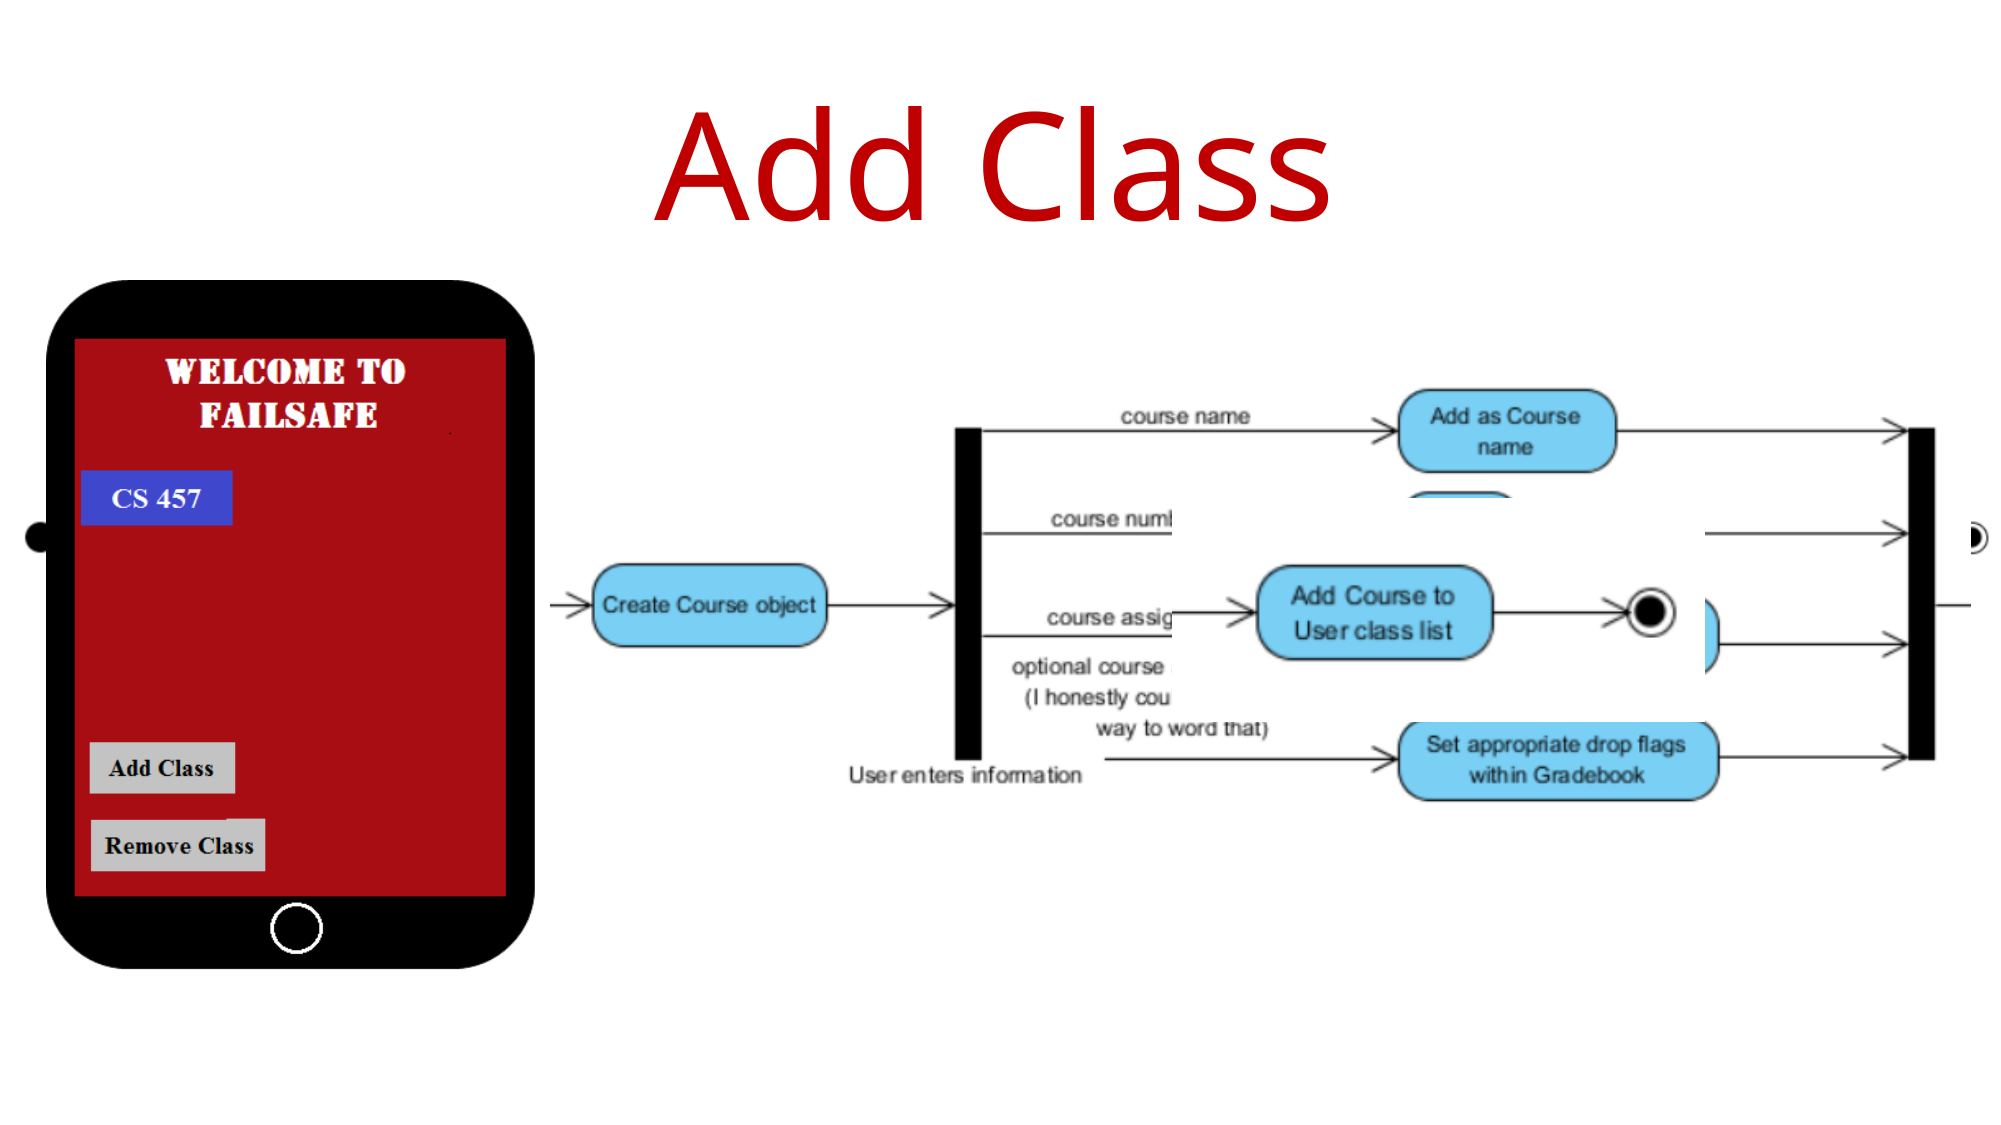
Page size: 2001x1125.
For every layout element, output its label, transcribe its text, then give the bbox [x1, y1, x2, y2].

title Add Class [132, 63, 1858, 280]
picture [0, 280, 2000, 1028]
